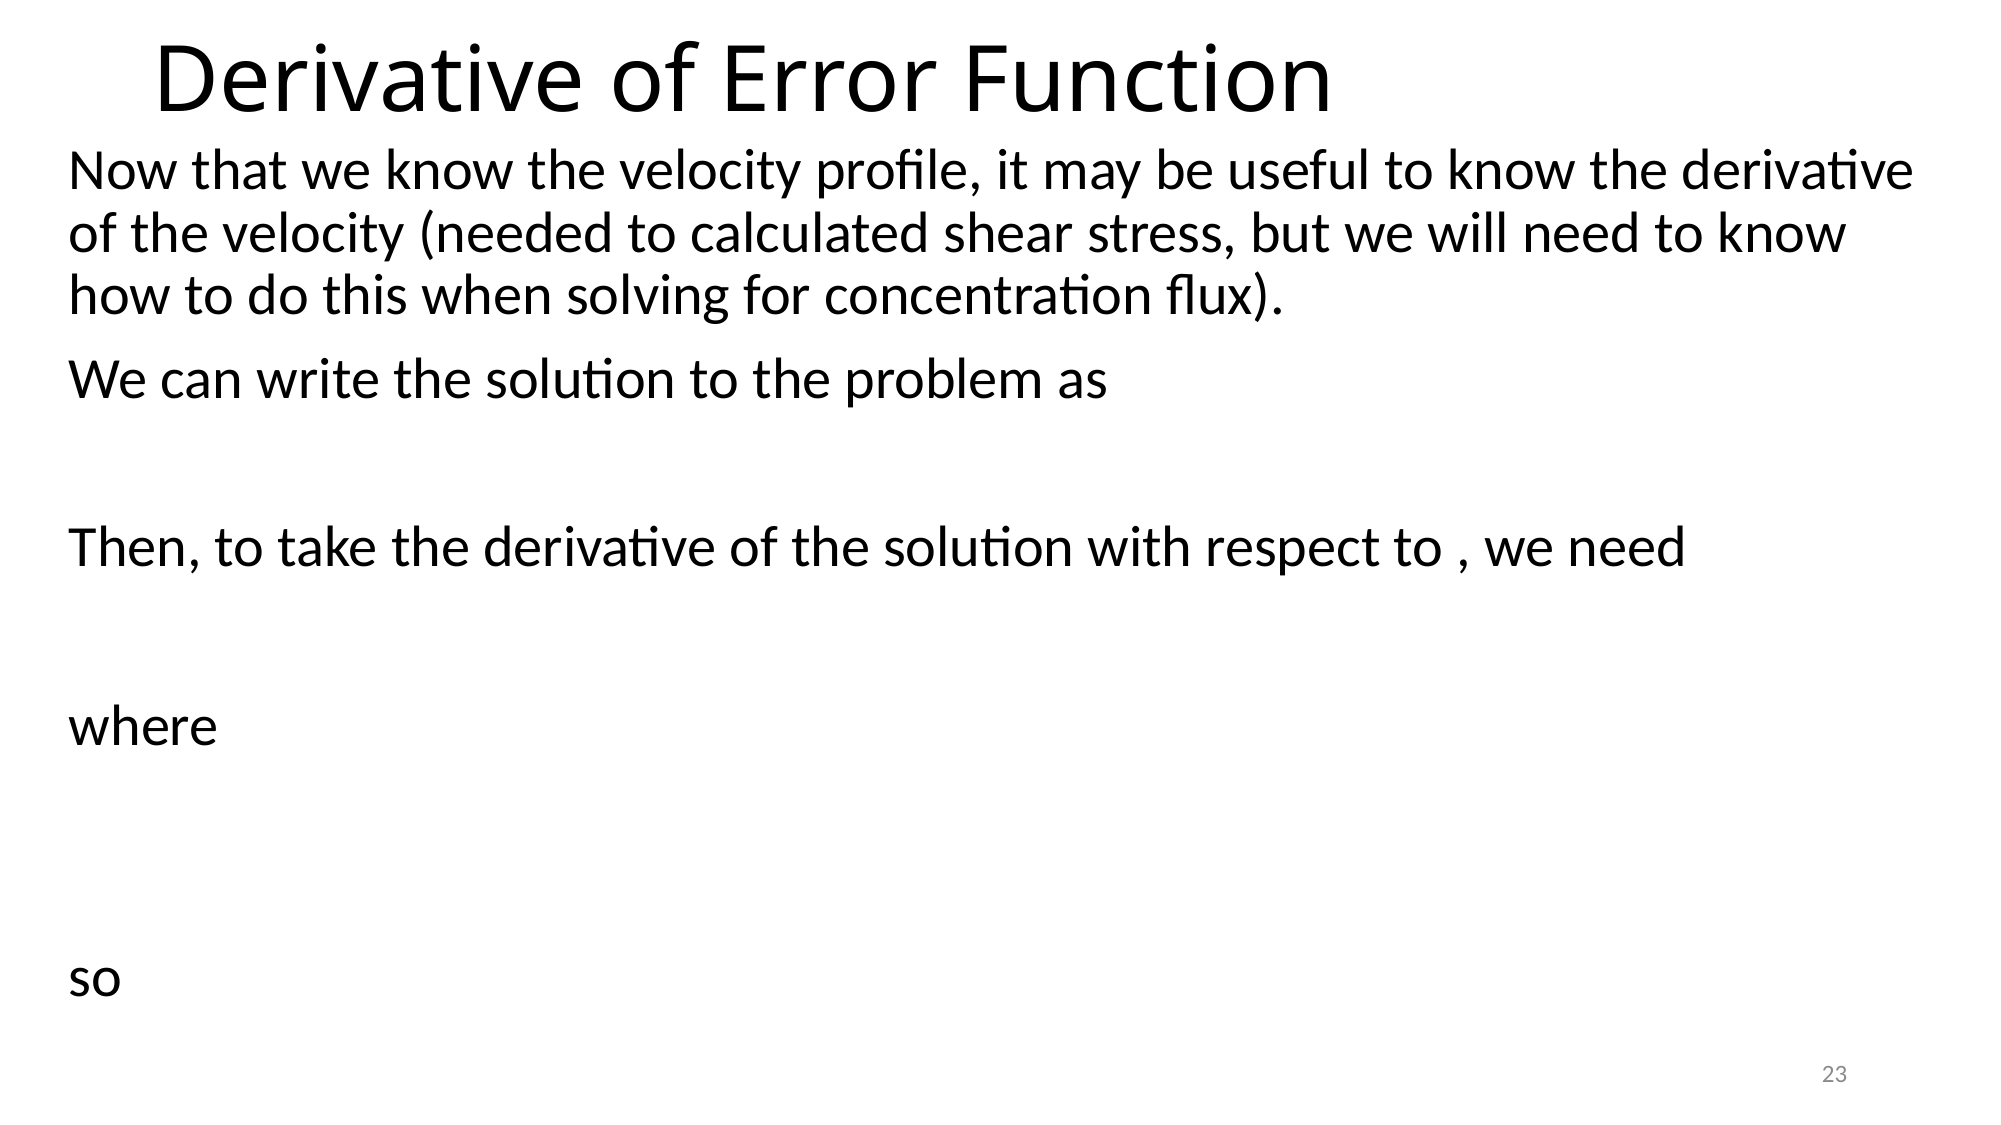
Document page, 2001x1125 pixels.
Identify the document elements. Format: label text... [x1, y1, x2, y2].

slide_number 23 [1412, 1042, 1863, 1103]
title Derivative of Error Function [137, 3, 1863, 161]
